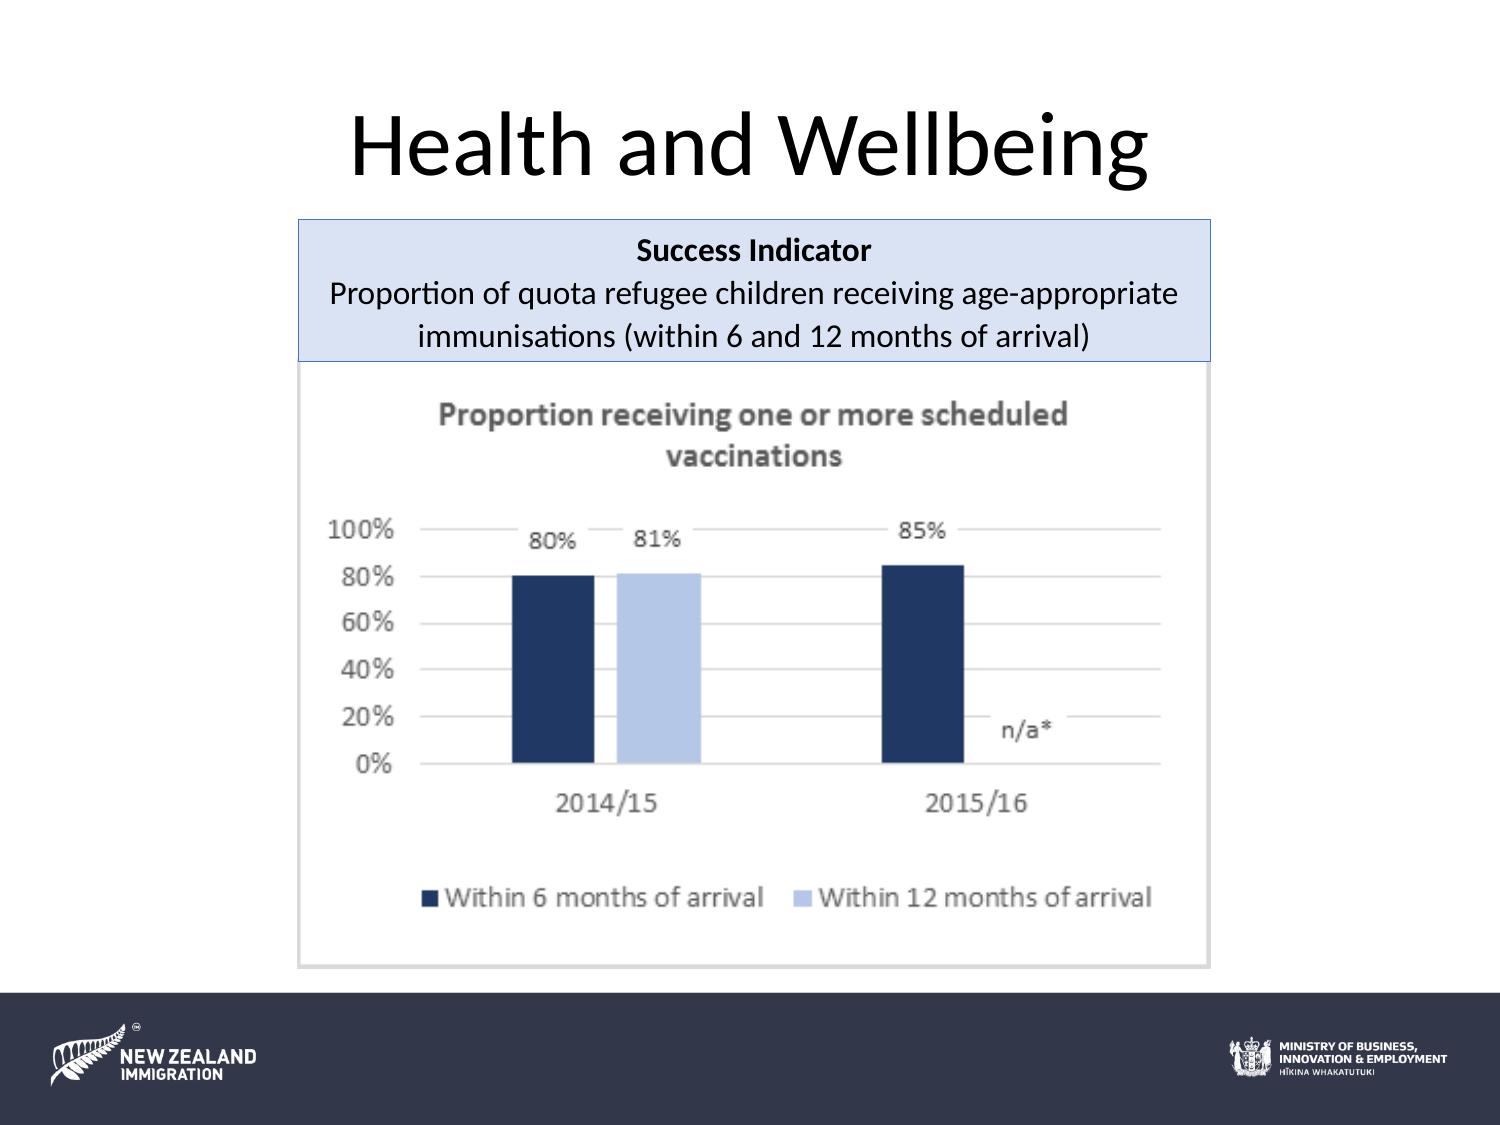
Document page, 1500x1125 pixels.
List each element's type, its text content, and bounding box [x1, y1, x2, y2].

title Health and Wellbeing [75, 45, 1425, 233]
text_box Success Indicator Proportion of quota refugee children receiving age-appropriate immunisations (within 6 and 12 months of arrival) [298, 219, 1211, 358]
picture [0, 0, 1500, 1125]
